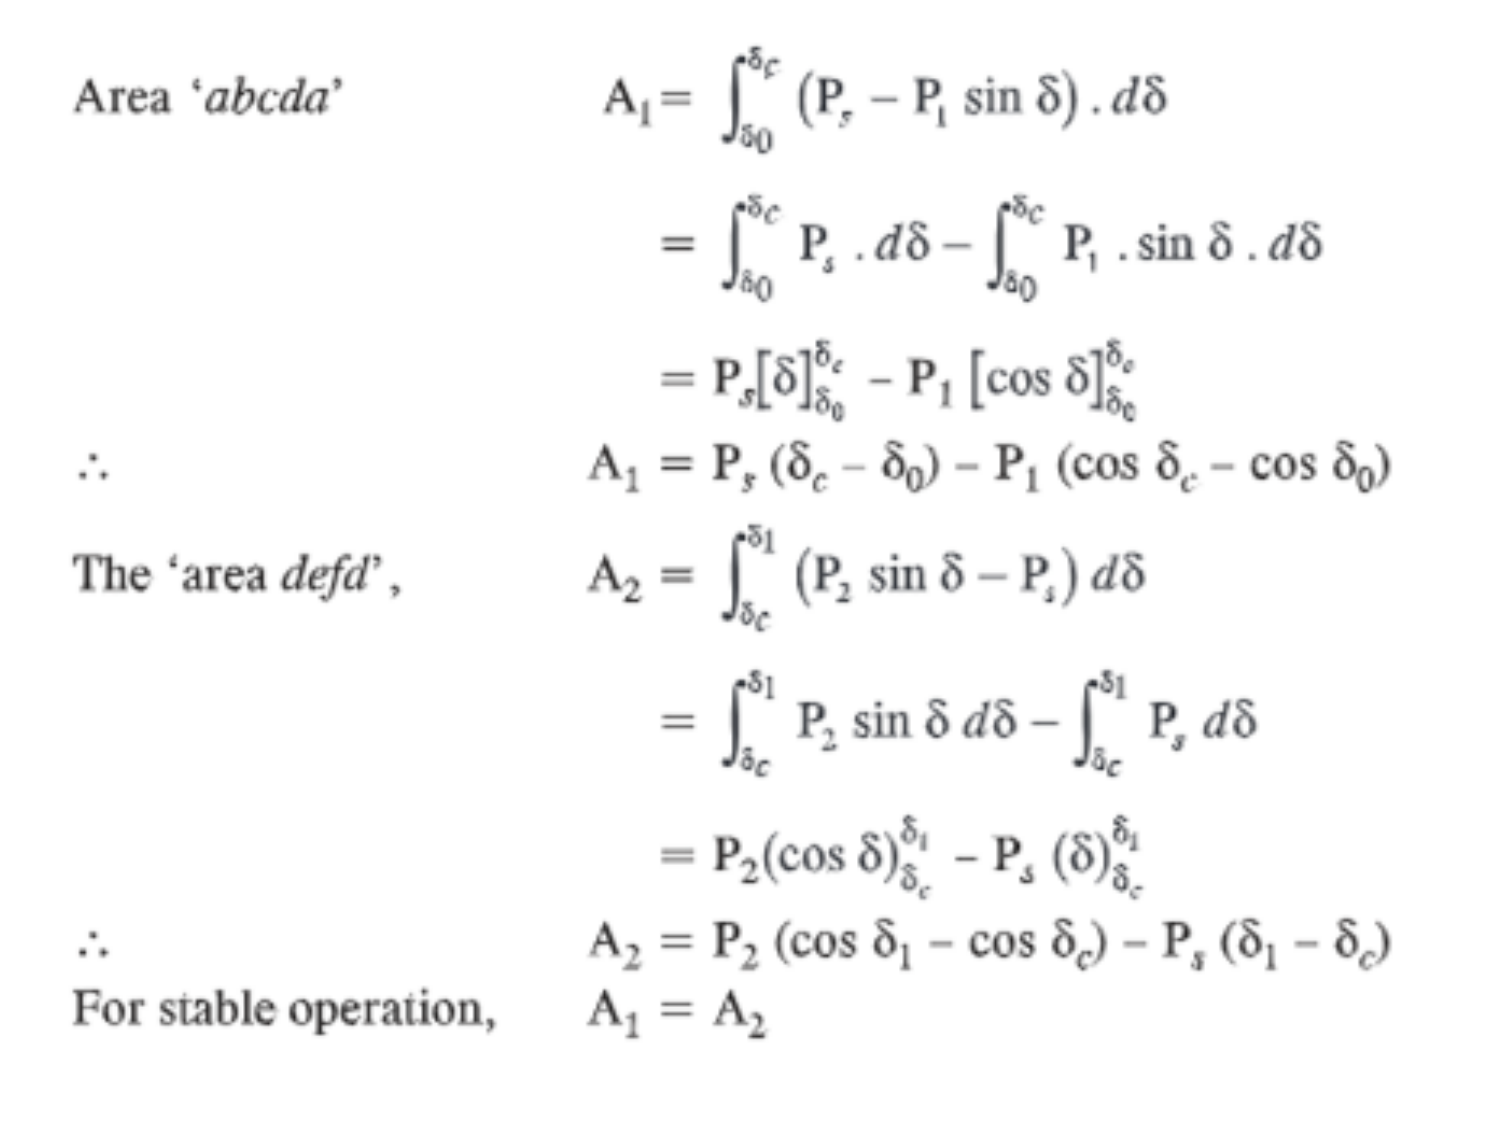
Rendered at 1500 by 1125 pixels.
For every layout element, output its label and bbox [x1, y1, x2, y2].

picture [58, 34, 1457, 1079]
